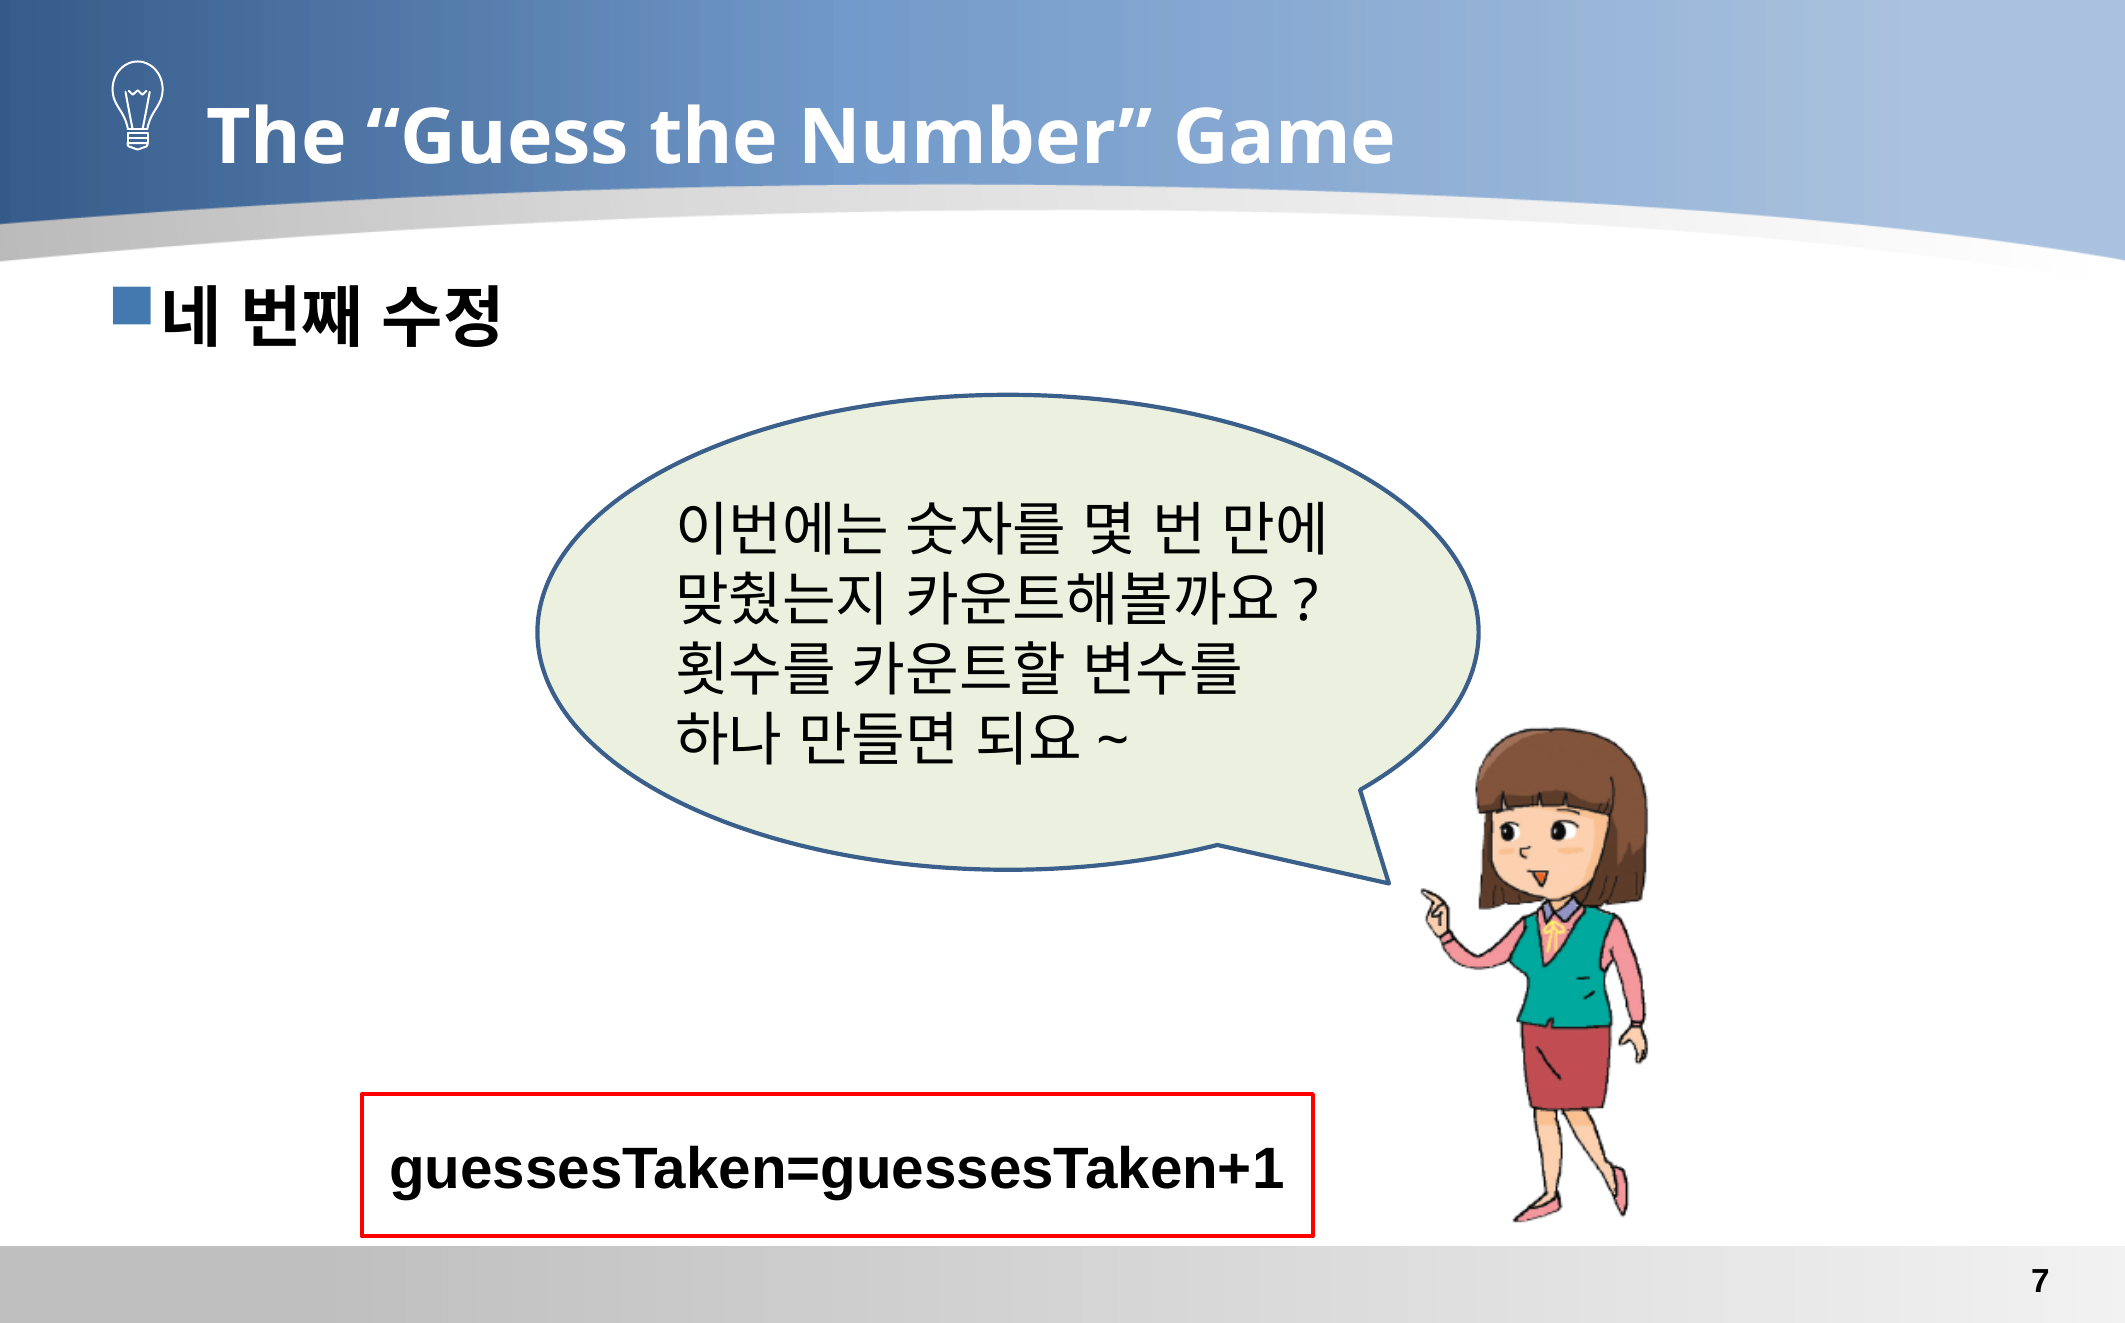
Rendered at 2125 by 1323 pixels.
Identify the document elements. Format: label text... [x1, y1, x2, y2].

picture [0, 0, 2125, 1247]
title The “Guess the Number” Game [206, 27, 1713, 193]
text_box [1382, 656, 1701, 1237]
text_box guessesTaken=guessesTaken+1 [360, 1092, 1315, 1238]
text_box 이번에는 숫자를 몇 번 만에 맞췄는지 카운트해볼까요? 횟수를 카운트할 변수를 하나 만들면 되요~ [535, 392, 1481, 883]
slide_number 7 [1628, 1246, 2074, 1313]
list 네 번째 수정 [106, 264, 2125, 1206]
